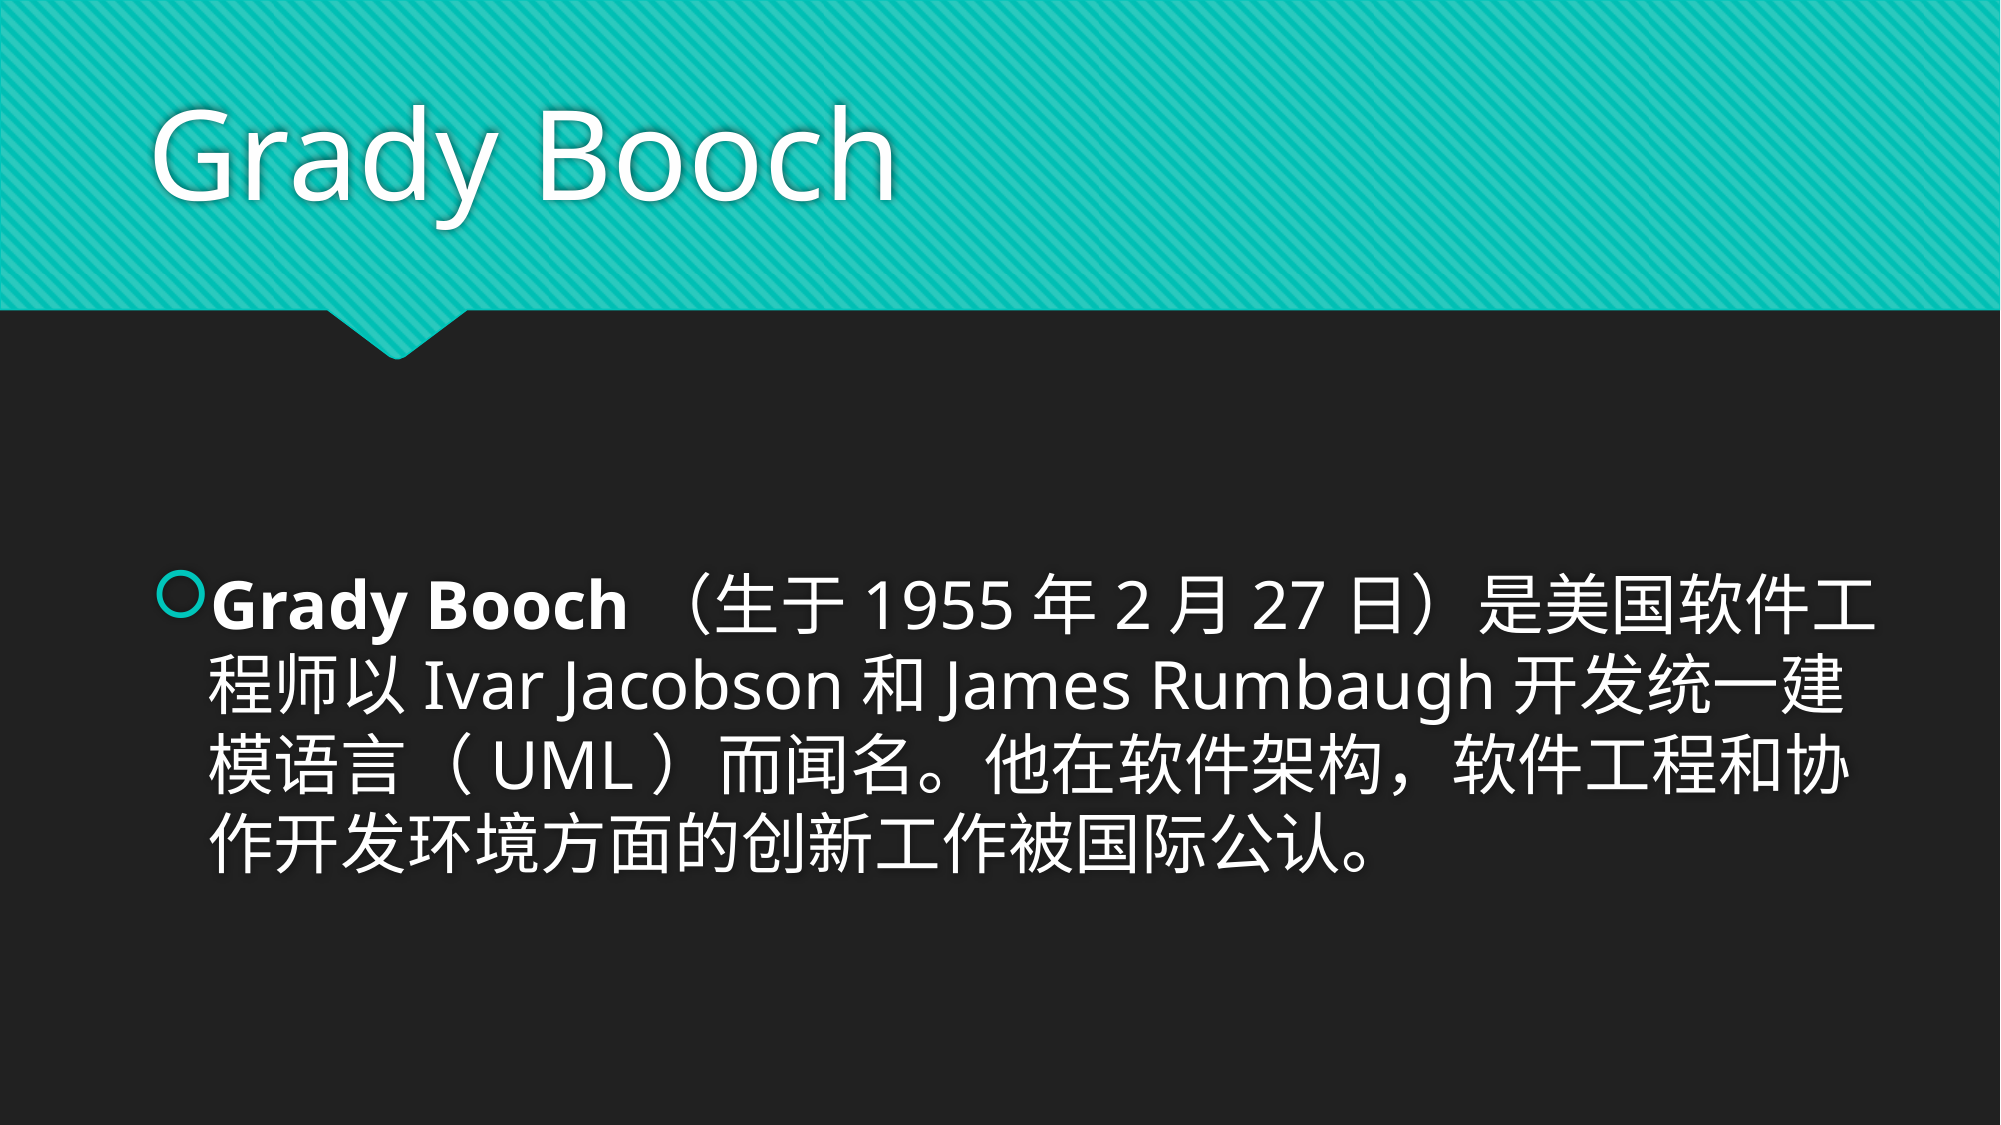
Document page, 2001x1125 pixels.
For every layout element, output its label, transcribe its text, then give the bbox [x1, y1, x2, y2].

title Grady Booch [132, 73, 1868, 233]
list Grady Booch（生于1955年2月27日）是美国软件工程师以Ivar Jacobson和James Rumbaugh开发统一建模语言（UML）而闻名。他在软件架构，软件工程和协作开发环境方面的创新工作被国际公认。 [136, 387, 1916, 1017]
